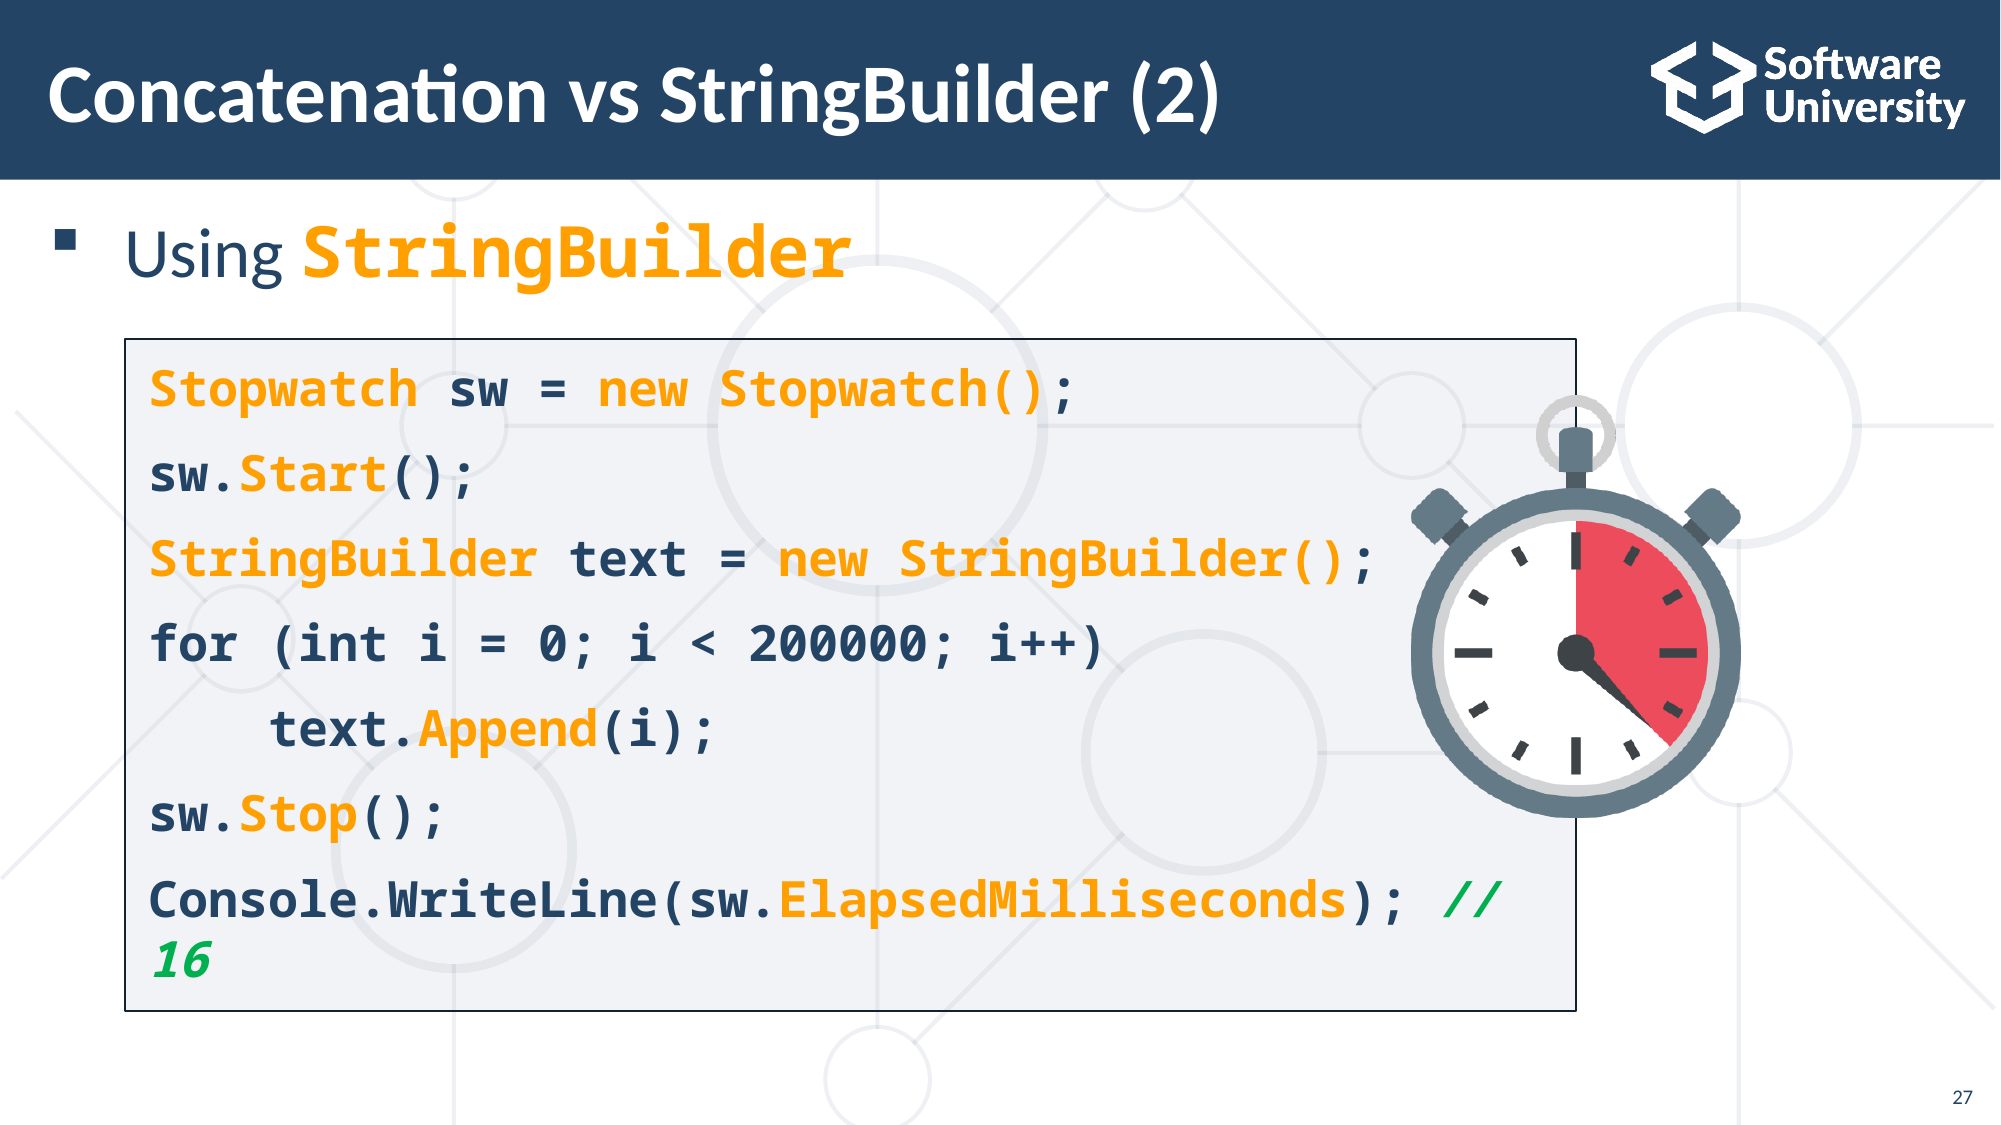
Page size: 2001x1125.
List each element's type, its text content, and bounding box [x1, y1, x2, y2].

picture [1651, 41, 1966, 134]
title Concatenation vs StringBuilder (2) [31, 16, 1625, 162]
slide_number 27 [1927, 1067, 1989, 1117]
list Using StringBuilder [31, 196, 1969, 1047]
picture [1364, 395, 1787, 819]
